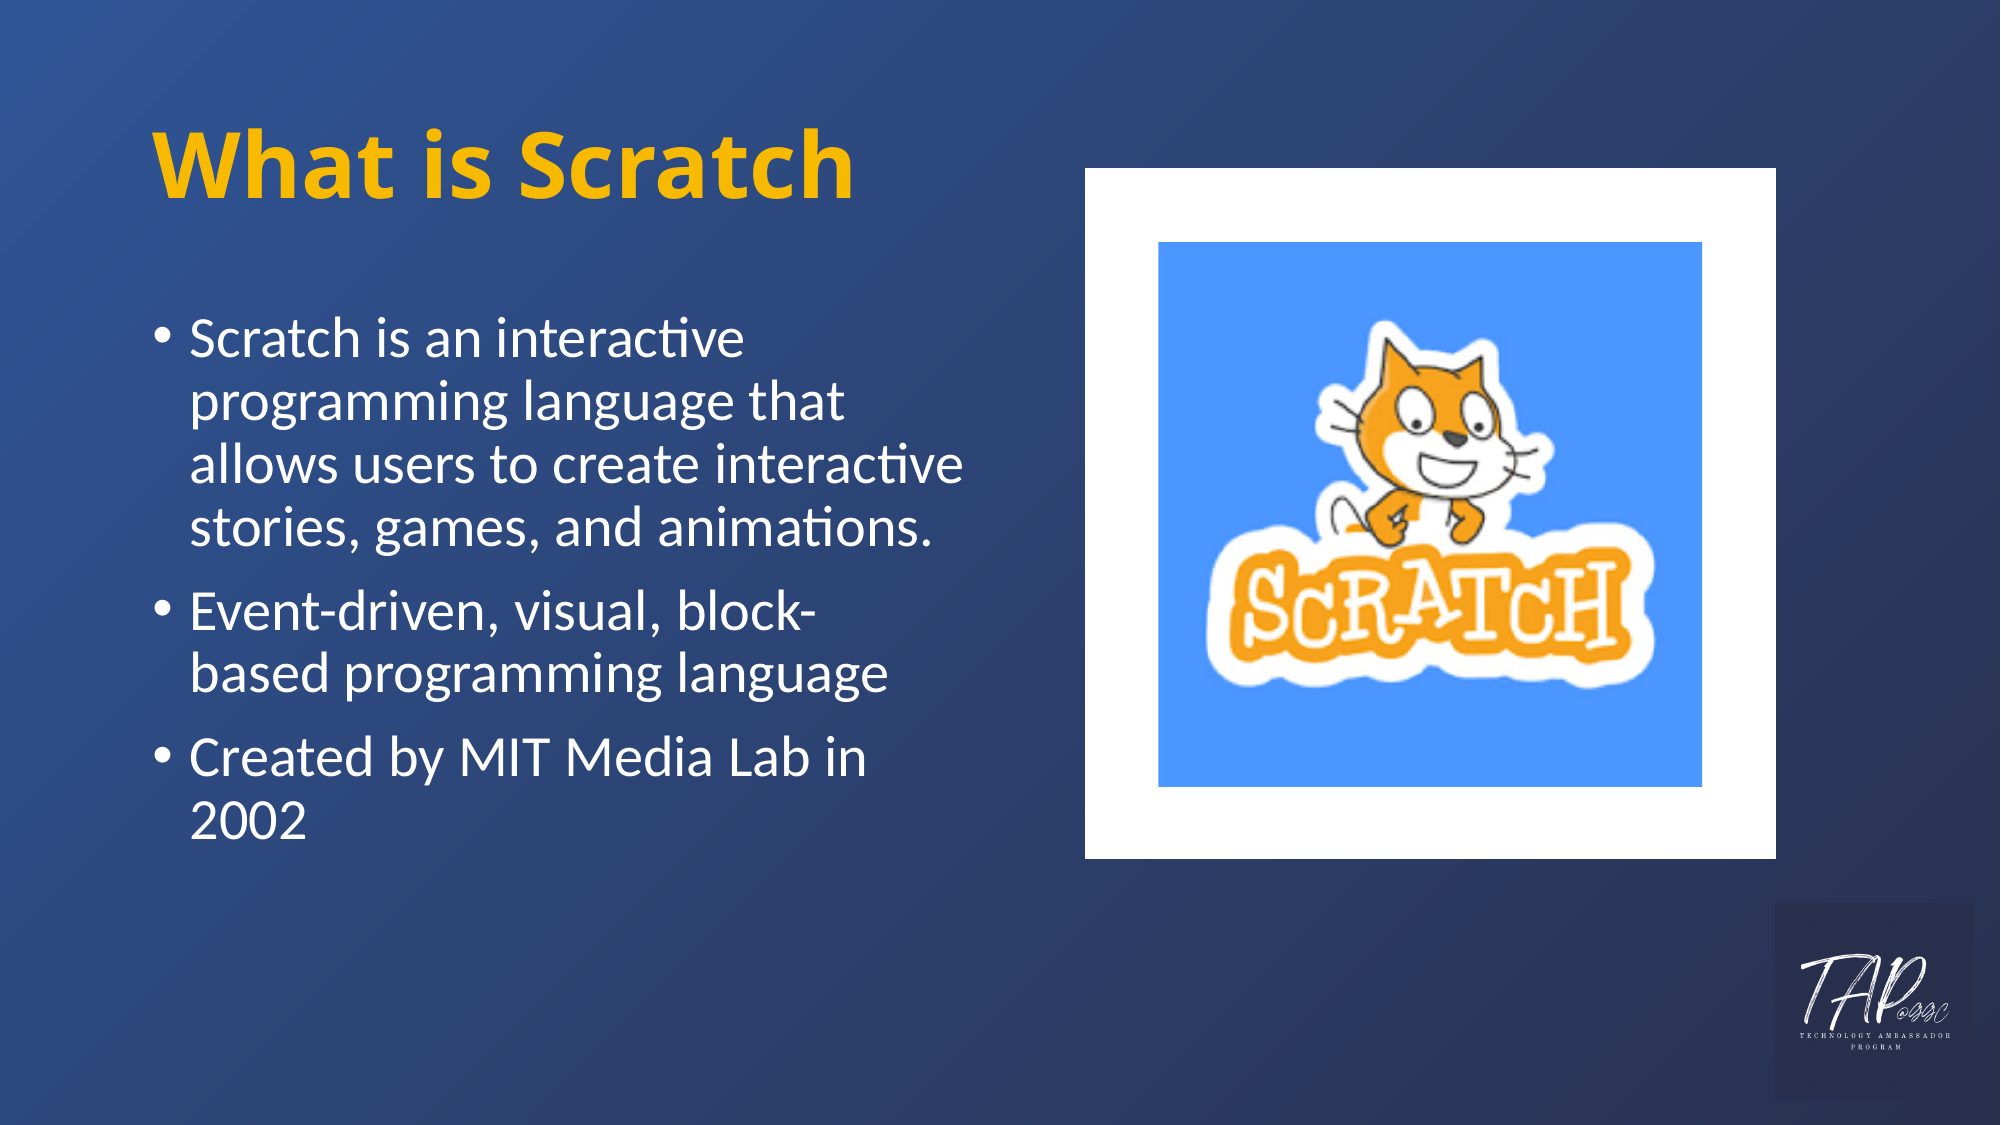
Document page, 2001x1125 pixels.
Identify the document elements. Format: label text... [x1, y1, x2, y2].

list Scratch is an interactive programming language that allows users to create interactive stories, games, and animations. Event-driven, visual, block-based programming language Created by MIT Media Lab in 2002 [137, 299, 988, 1014]
picture [1775, 903, 1974, 1101]
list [1085, 168, 1776, 859]
title What is Scratch [137, 59, 1863, 278]
